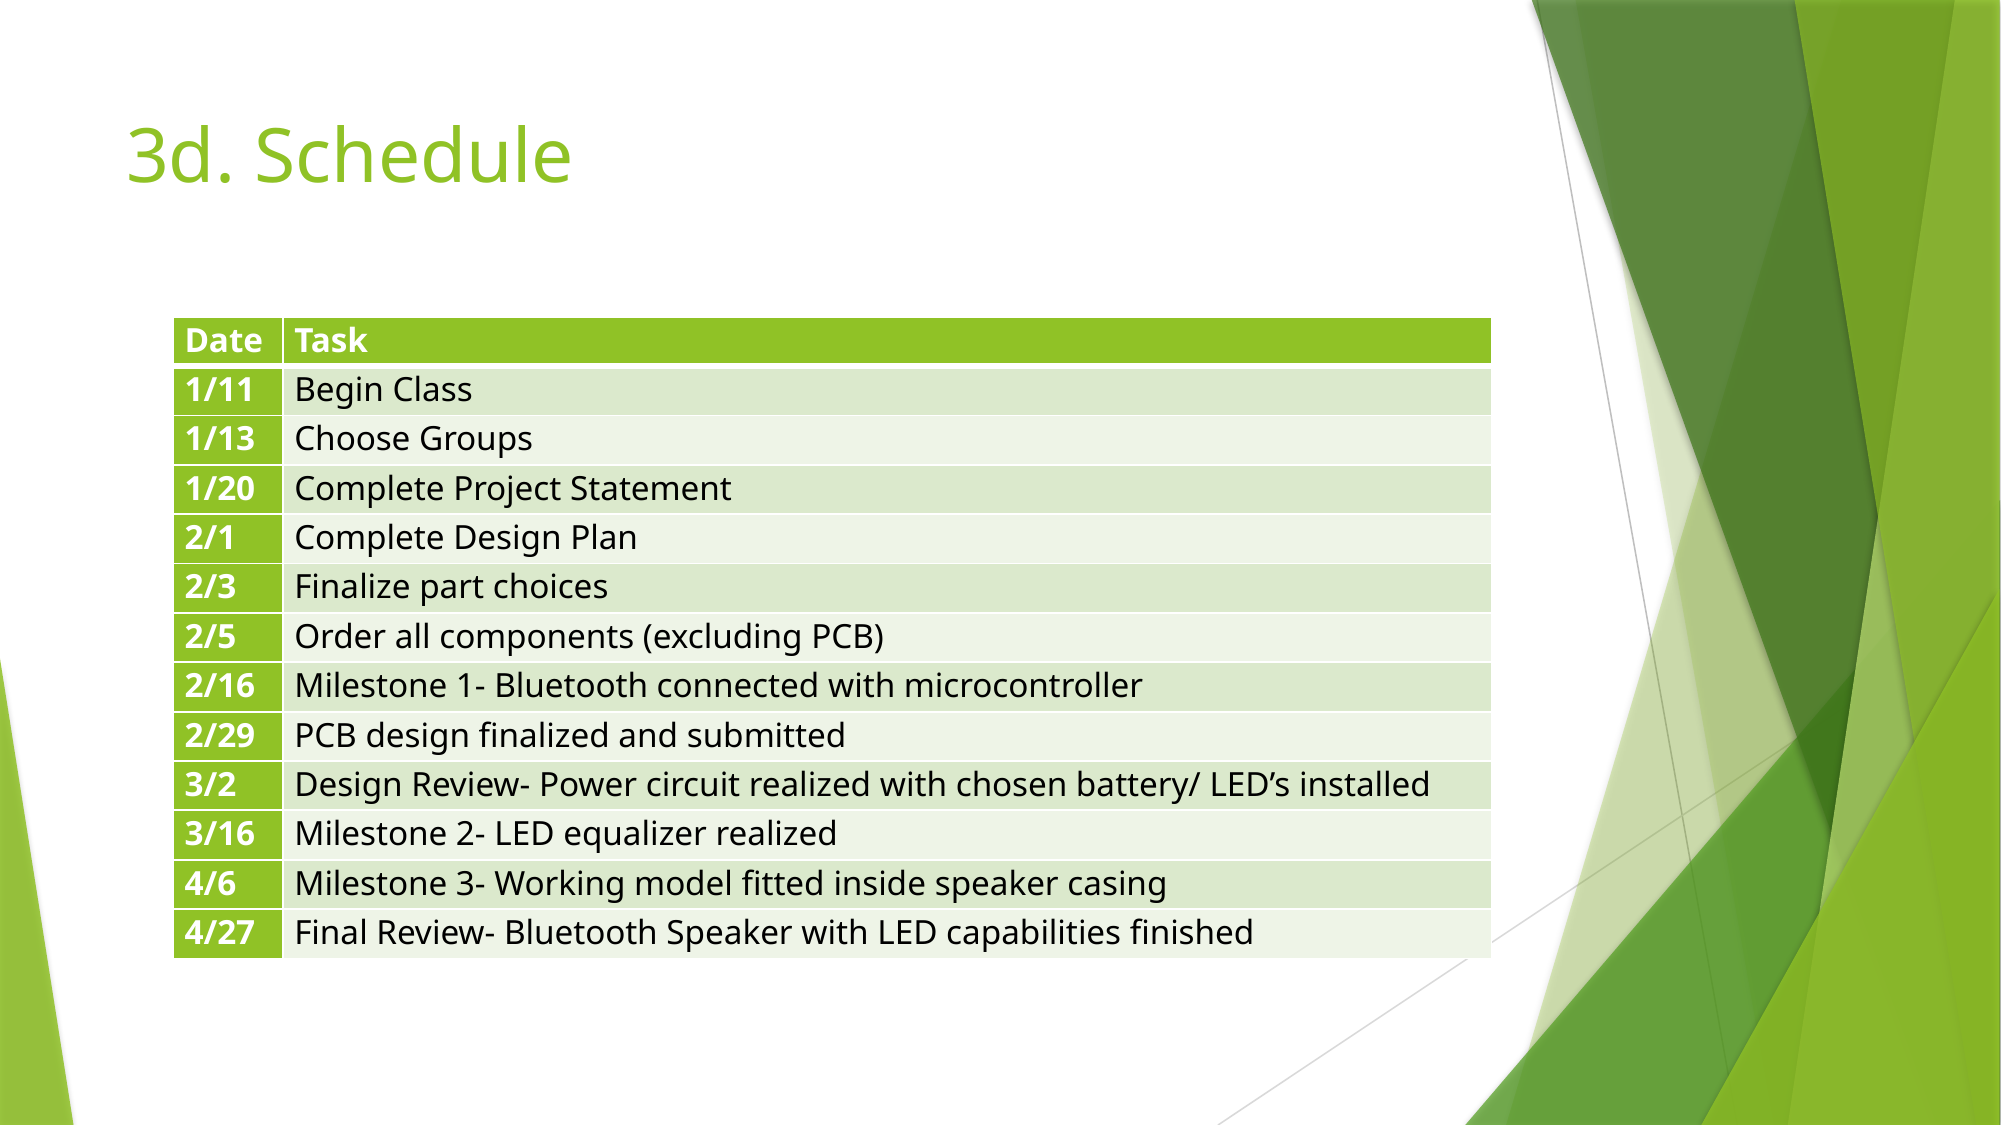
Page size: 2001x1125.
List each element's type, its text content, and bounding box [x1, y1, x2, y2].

table_cell PCB design finalized and submitted [284, 713, 1491, 760]
table_cell 2/16 [174, 663, 282, 711]
table_cell Choose Groups [284, 416, 1491, 464]
table_cell 3/2 [174, 762, 282, 809]
table_cell Final Review- Bluetooth Speaker with LED capabilities finished [284, 910, 1491, 958]
table_cell Milestone 2- LED equalizer realized [284, 811, 1491, 859]
table_cell Begin Class [284, 369, 1491, 415]
table_cell Complete Project Statement [284, 466, 1491, 513]
table_header Date [174, 318, 282, 363]
table_cell 1/13 [174, 416, 282, 464]
table_cell 2/3 [174, 564, 282, 612]
table_cell Milestone 3- Working model fitted inside speaker casing [284, 861, 1491, 908]
title 3d. Schedule [111, 99, 1522, 317]
table_cell Finalize part choices [284, 564, 1491, 612]
table_cell Milestone 1- Bluetooth connected with microcontroller [284, 663, 1491, 711]
table_cell 3/16 [174, 811, 282, 859]
table_cell 2/1 [174, 515, 282, 563]
table_cell 2/29 [174, 713, 282, 760]
table_cell 4/6 [174, 861, 282, 908]
table_cell Complete Design Plan [284, 515, 1491, 563]
table_cell 1/11 [174, 369, 282, 415]
table_cell 2/5 [174, 614, 282, 661]
table_cell Design Review- Power circuit realized with chosen battery/ LED’s installed [284, 762, 1491, 809]
table_cell 1/20 [174, 466, 282, 513]
table_cell 4/27 [174, 910, 282, 958]
table_cell Order all components (excluding PCB) [284, 614, 1491, 661]
table_header Task [284, 318, 1491, 363]
